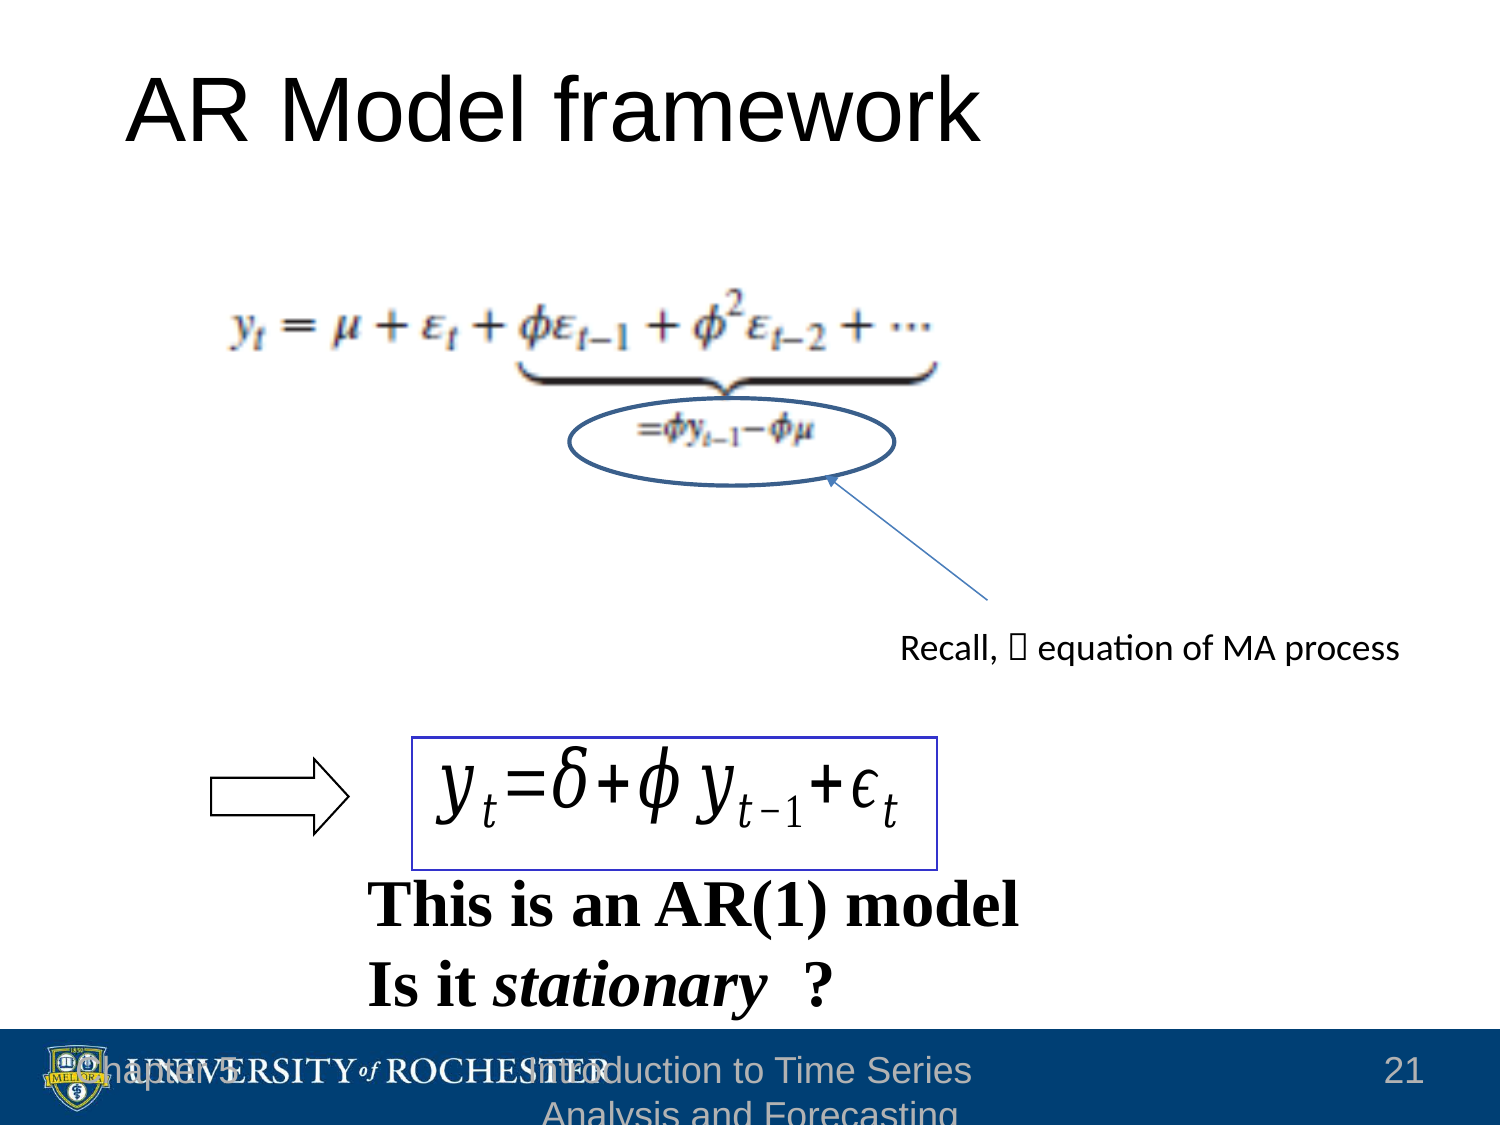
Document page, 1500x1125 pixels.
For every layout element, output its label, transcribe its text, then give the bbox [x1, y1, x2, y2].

text_box Recall,  equation of MA process [885, 615, 1425, 675]
text_box This is an AR(1) model Is it stationary ? [353, 852, 1036, 1027]
text_box [211, 759, 349, 835]
text_box [412, 737, 938, 852]
slide_number Chapter 5 [75, 1046, 420, 1103]
picture [0, 1029, 1500, 1125]
picture [124, 271, 1064, 461]
footer Introduction to Time Series Analysis and Forecasting 2E, 2015 MJK [510, 1046, 990, 1103]
picture [99, 463, 1039, 629]
title AR Model framework [125, 50, 1365, 165]
slide_number 21 [1080, 1046, 1425, 1103]
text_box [824, 474, 988, 601]
